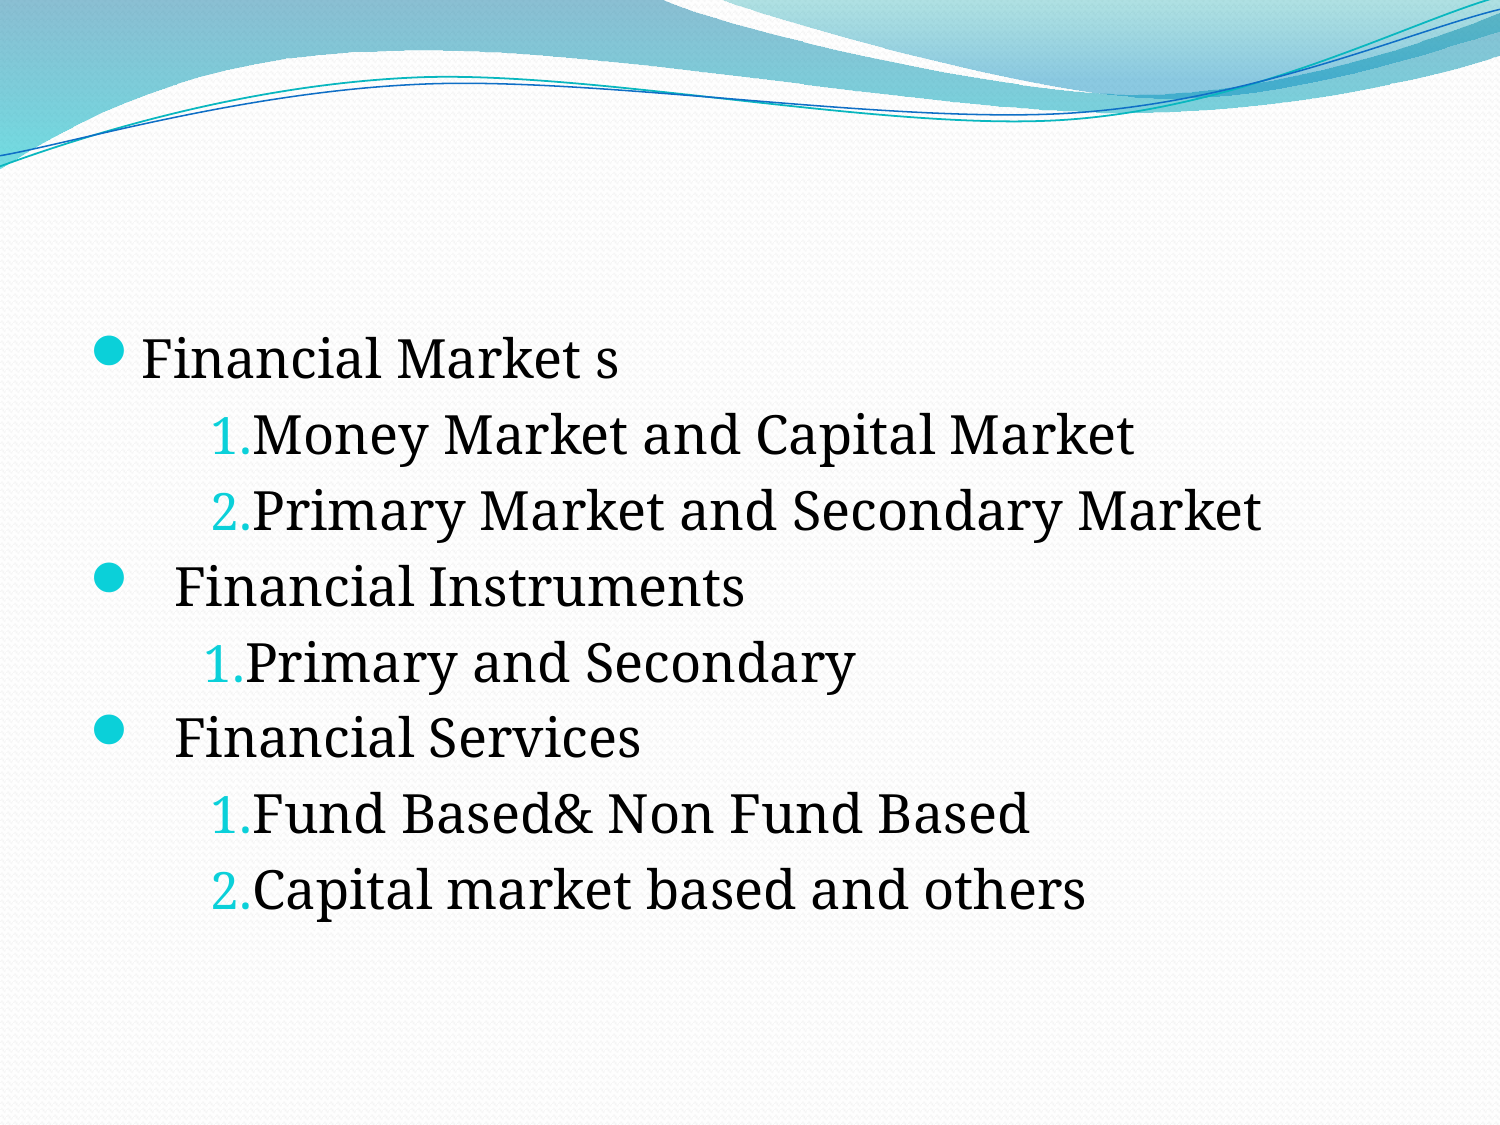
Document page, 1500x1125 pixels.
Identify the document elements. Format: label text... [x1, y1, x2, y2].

list Financial Market s Money Market and Capital Market Primary Market and Secondary Market Financial Instruments Primary and Secondary Financial Services Fund Based& Non Fund Based Capital market based and others [75, 317, 1425, 1038]
